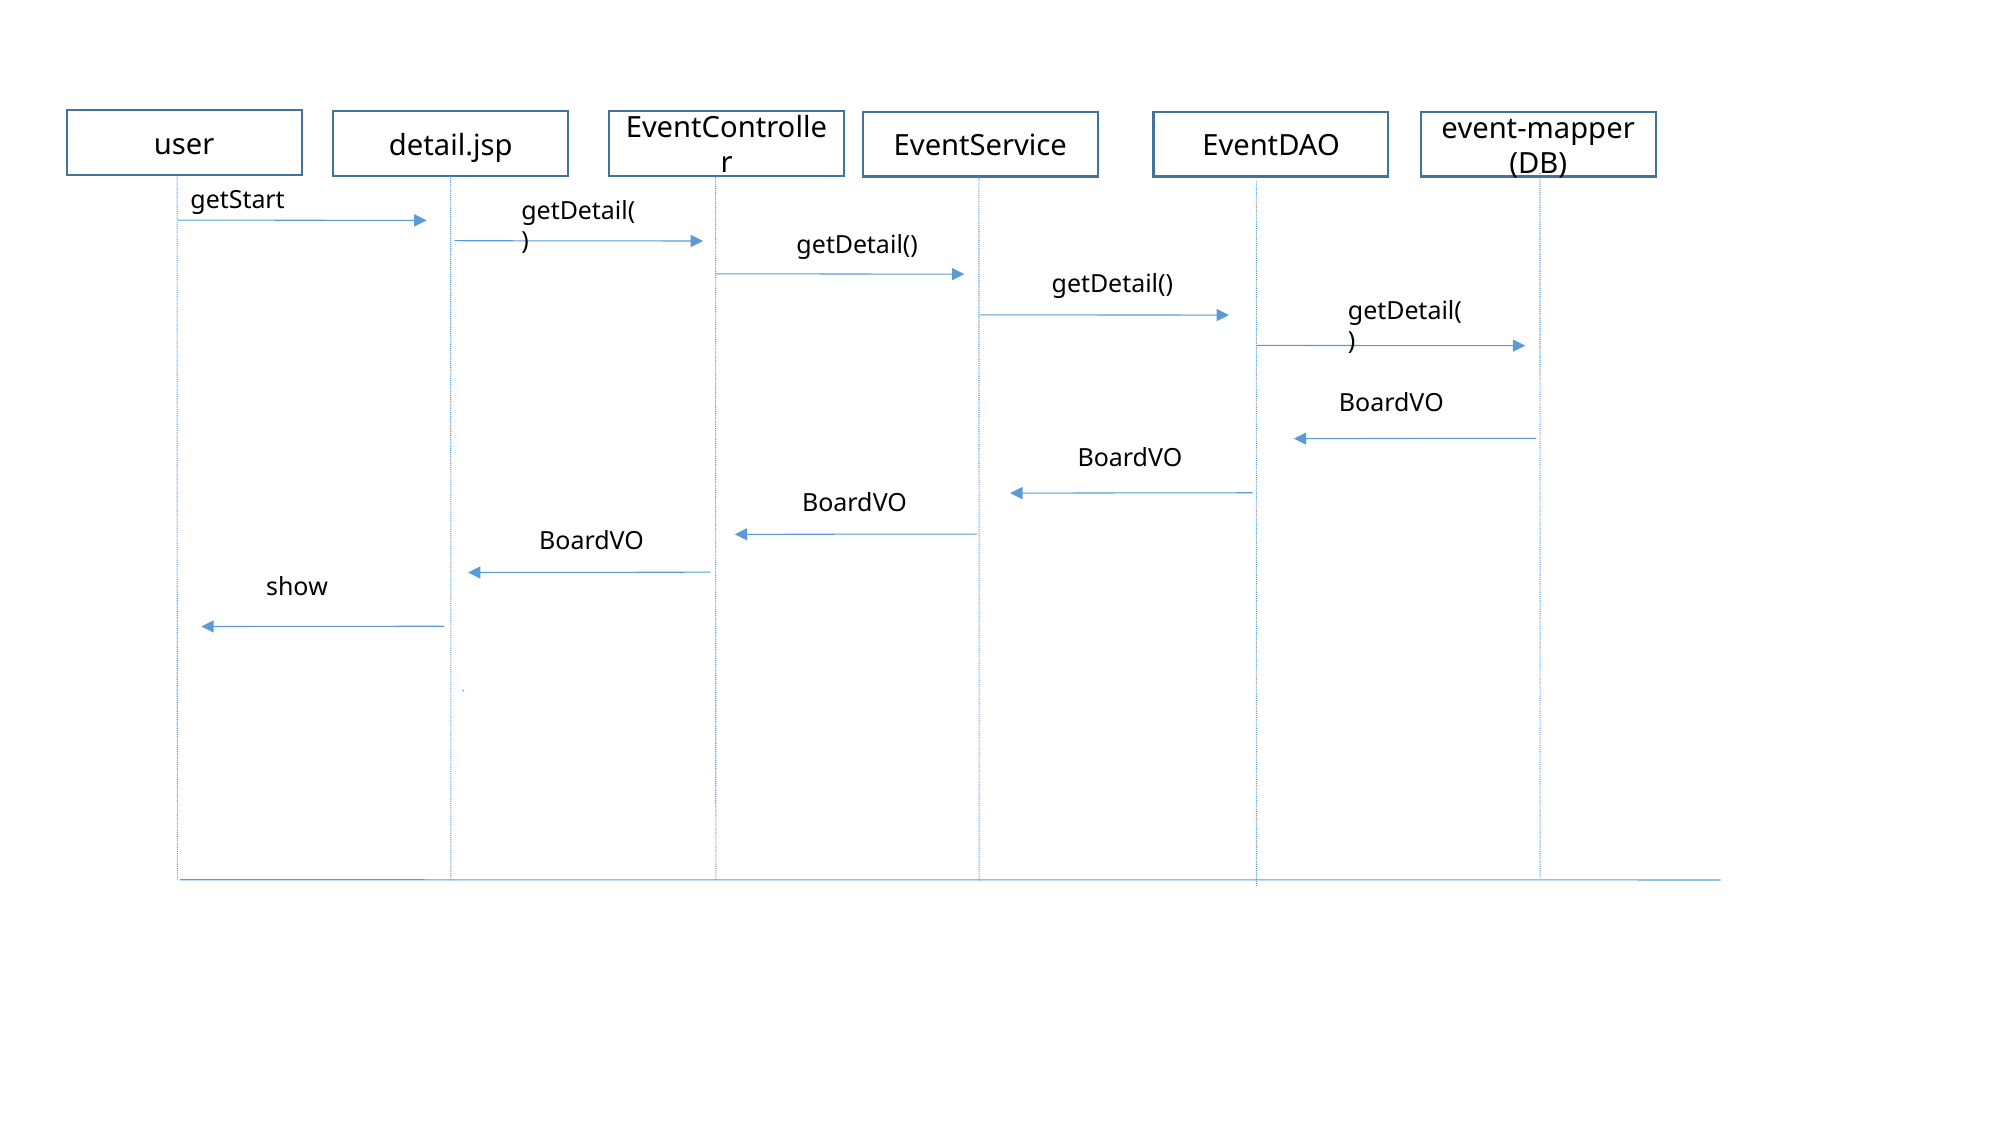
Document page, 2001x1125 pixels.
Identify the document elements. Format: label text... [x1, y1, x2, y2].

text_box getDetail() [1037, 259, 1190, 305]
text_box getDetail() [506, 187, 655, 240]
text_box getStart [178, 176, 300, 219]
text_box getDetail() [781, 220, 934, 266]
text_box detail.jsp [332, 110, 569, 177]
text_box getDetail() [506, 241, 655, 263]
text_box EventService [862, 111, 1099, 178]
text_box event-mapper (DB) [1420, 111, 1657, 178]
text_box BoardVO [1036, 433, 1224, 479]
text_box user [66, 109, 303, 176]
text_box EventController [608, 110, 845, 177]
text_box EventDAO [1152, 111, 1389, 178]
text_box getDetail() [1333, 287, 1484, 345]
text_box show [251, 562, 416, 608]
text_box BoardVO [758, 479, 951, 525]
text_box BoardVO [1324, 379, 1516, 425]
text_box BoardVO [492, 517, 691, 563]
text_box getDetail() [1333, 346, 1484, 363]
